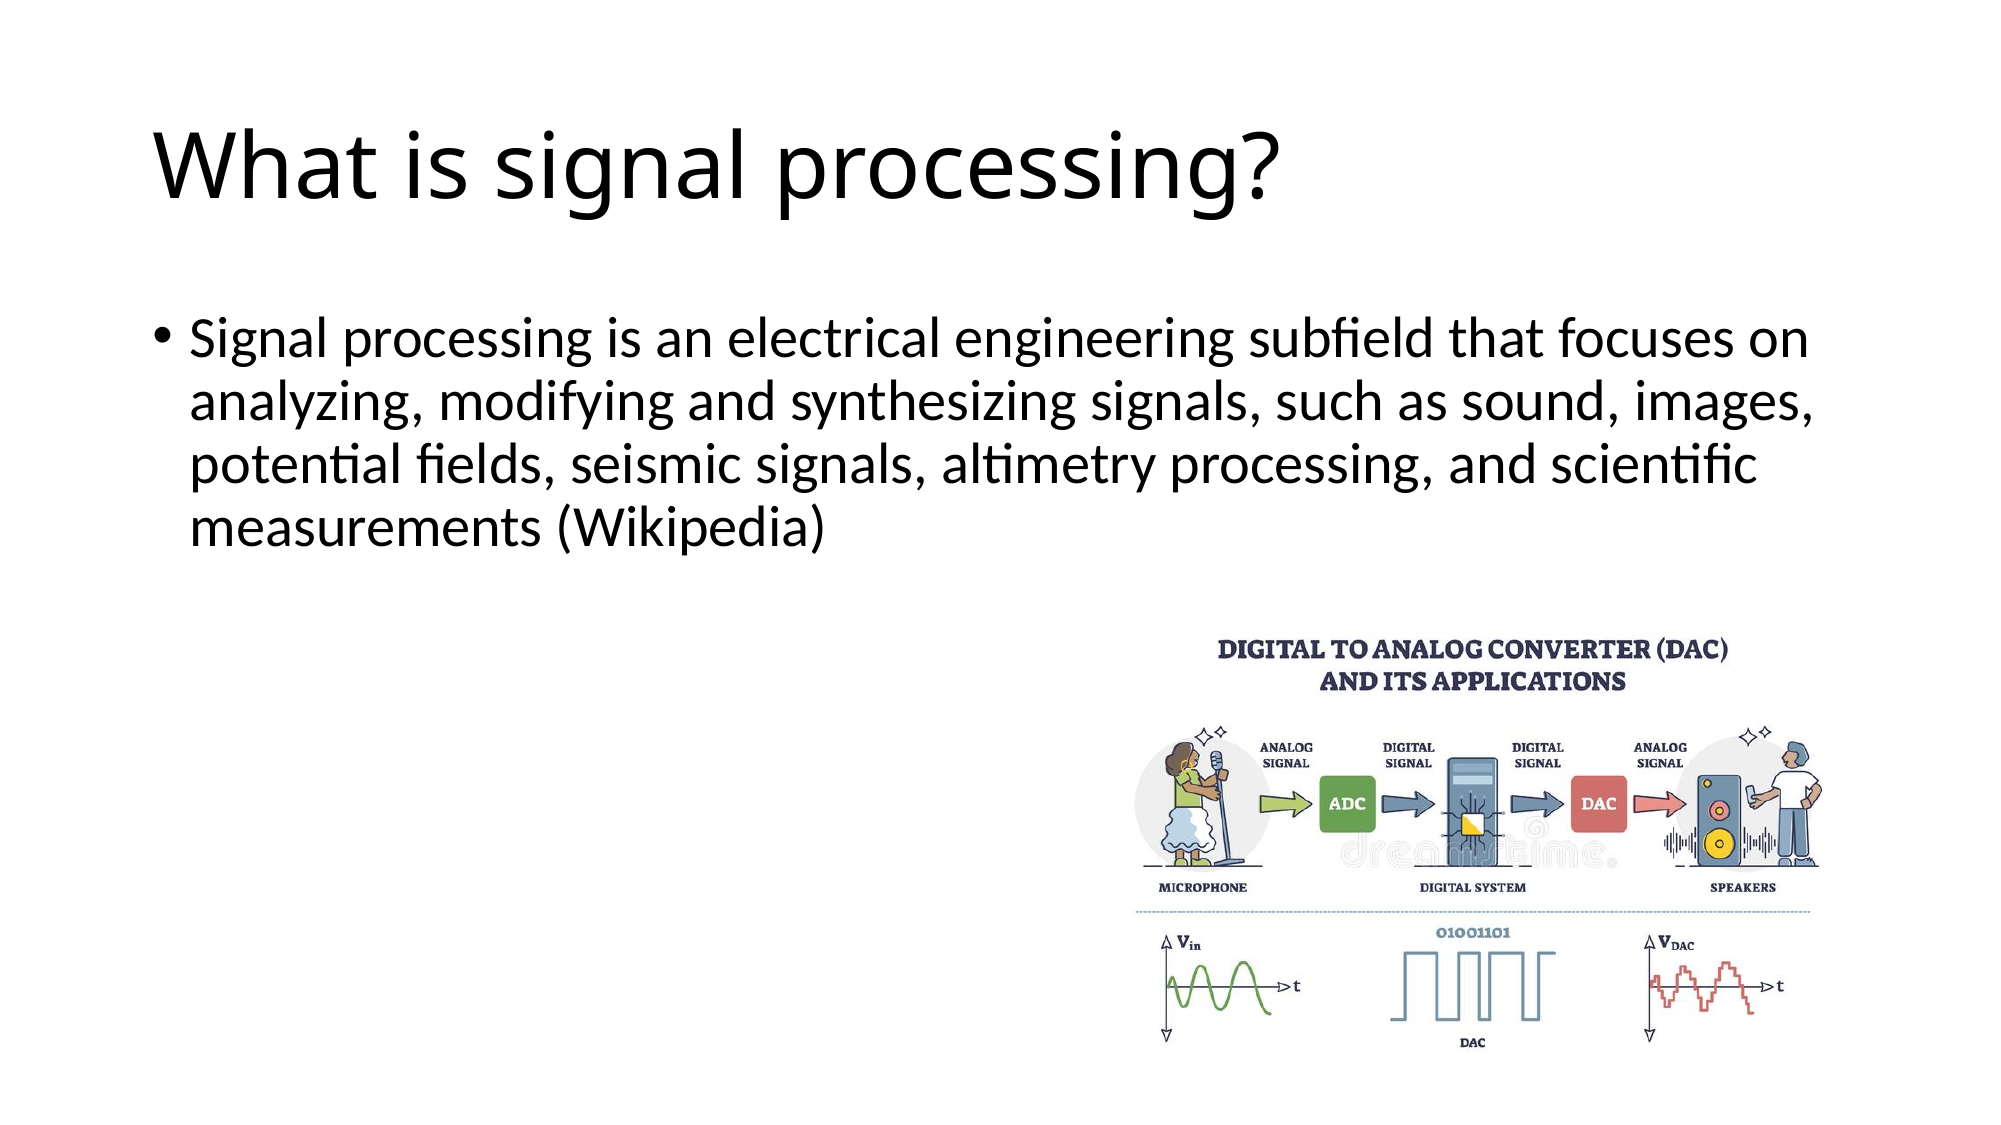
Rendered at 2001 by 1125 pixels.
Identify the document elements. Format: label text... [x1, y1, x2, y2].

title What is signal processing? [137, 59, 1863, 278]
picture [1116, 602, 1829, 1066]
list Signal processing is an electrical engineering subfield that focuses on analyzing, modifying and synthesizing signals, such as sound, images, potential fields, seismic signals, altimetry processing, and scientific measurements (Wikipedia) [137, 299, 1863, 1014]
